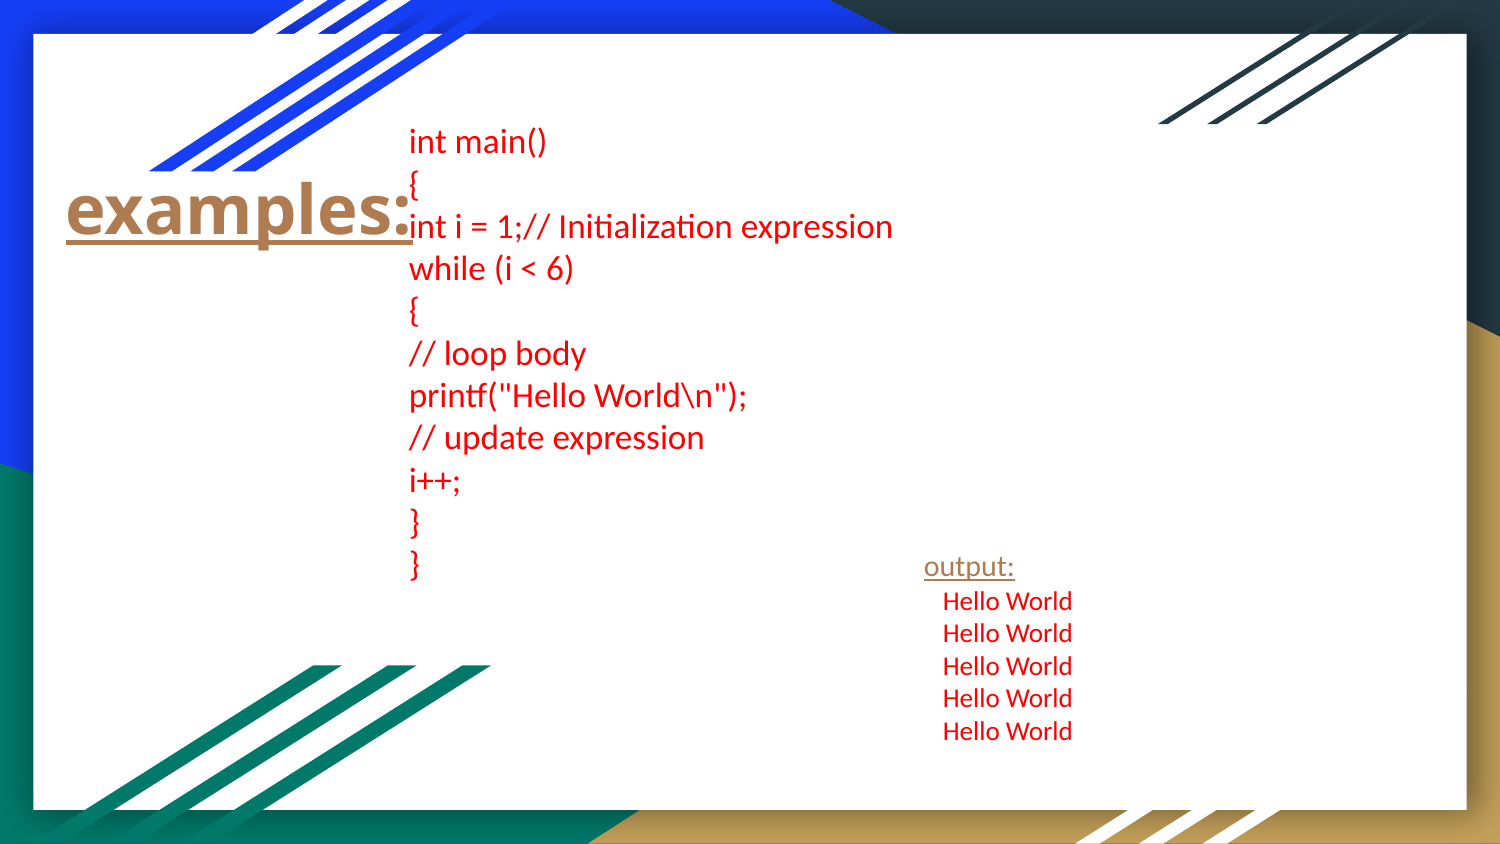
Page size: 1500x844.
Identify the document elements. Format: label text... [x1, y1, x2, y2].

title examples: [50, 103, 393, 311]
subtitle int main() { int i = 1;// Initialization expression while (i < 6) { // loop body printf("Hello World\n"); // update expression i++; } } output: Hello World Hello World Hello World Hello World Hello World [393, 103, 1407, 835]
